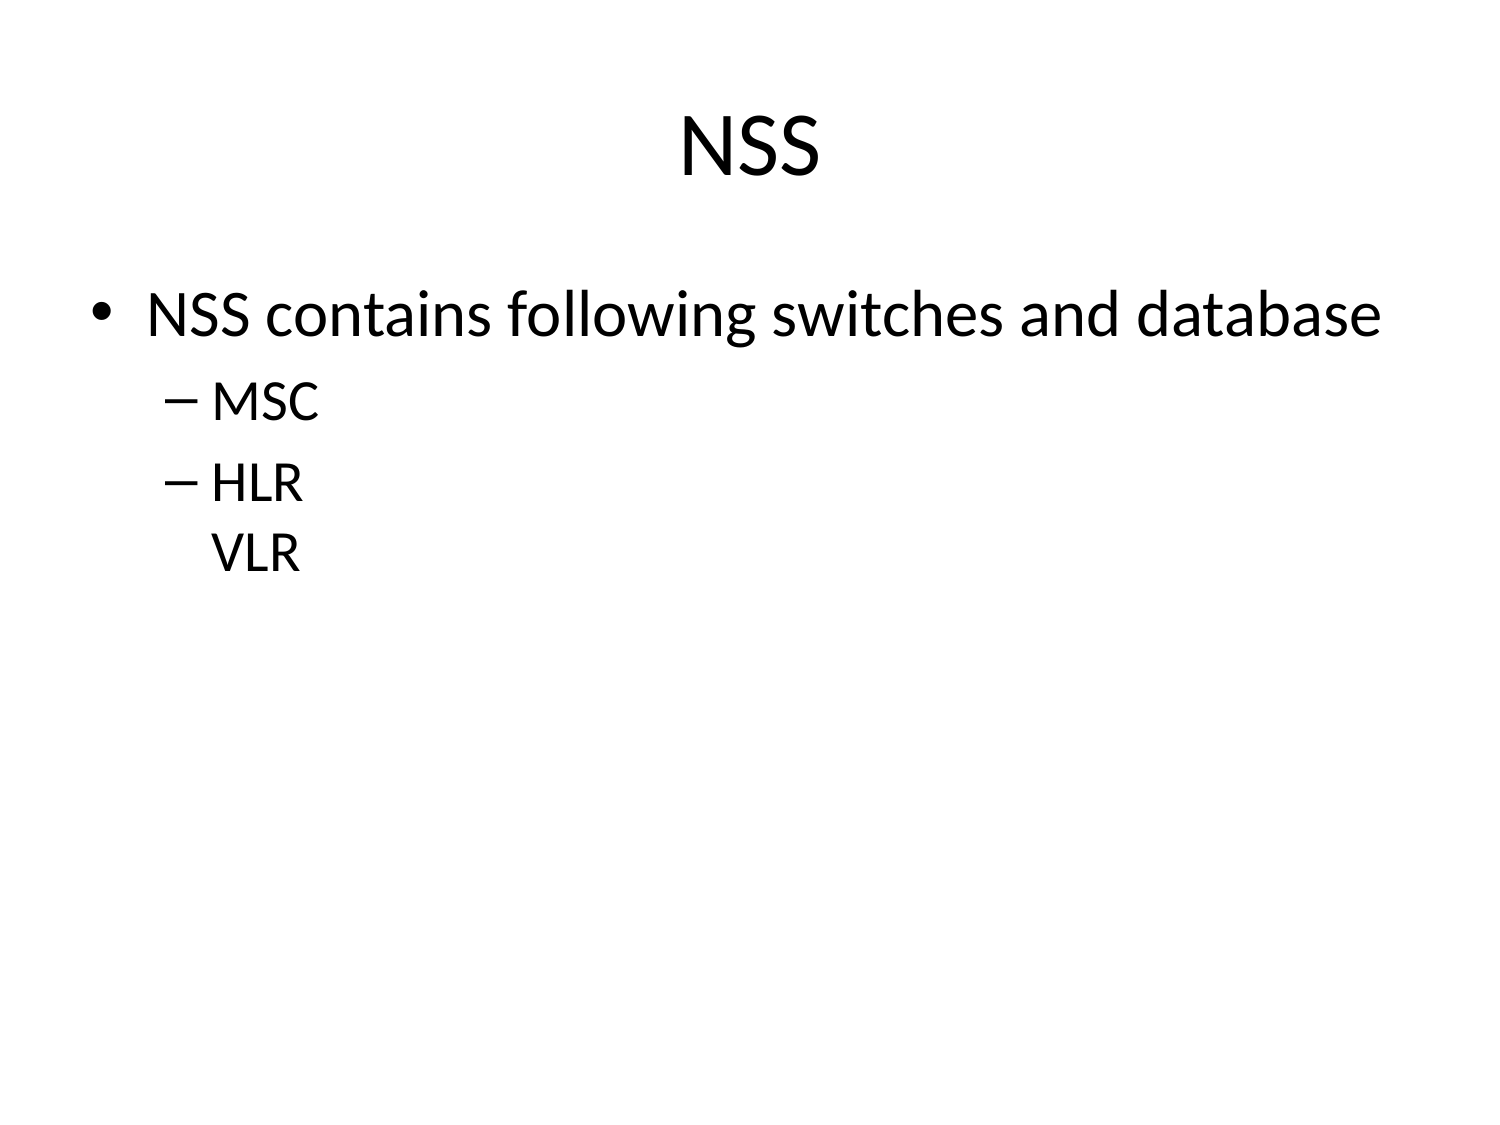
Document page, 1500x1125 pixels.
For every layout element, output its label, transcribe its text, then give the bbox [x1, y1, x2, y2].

list NSS contains following switches and database MSC HLR VLR [75, 262, 1425, 1005]
title NSS [75, 45, 1425, 233]
